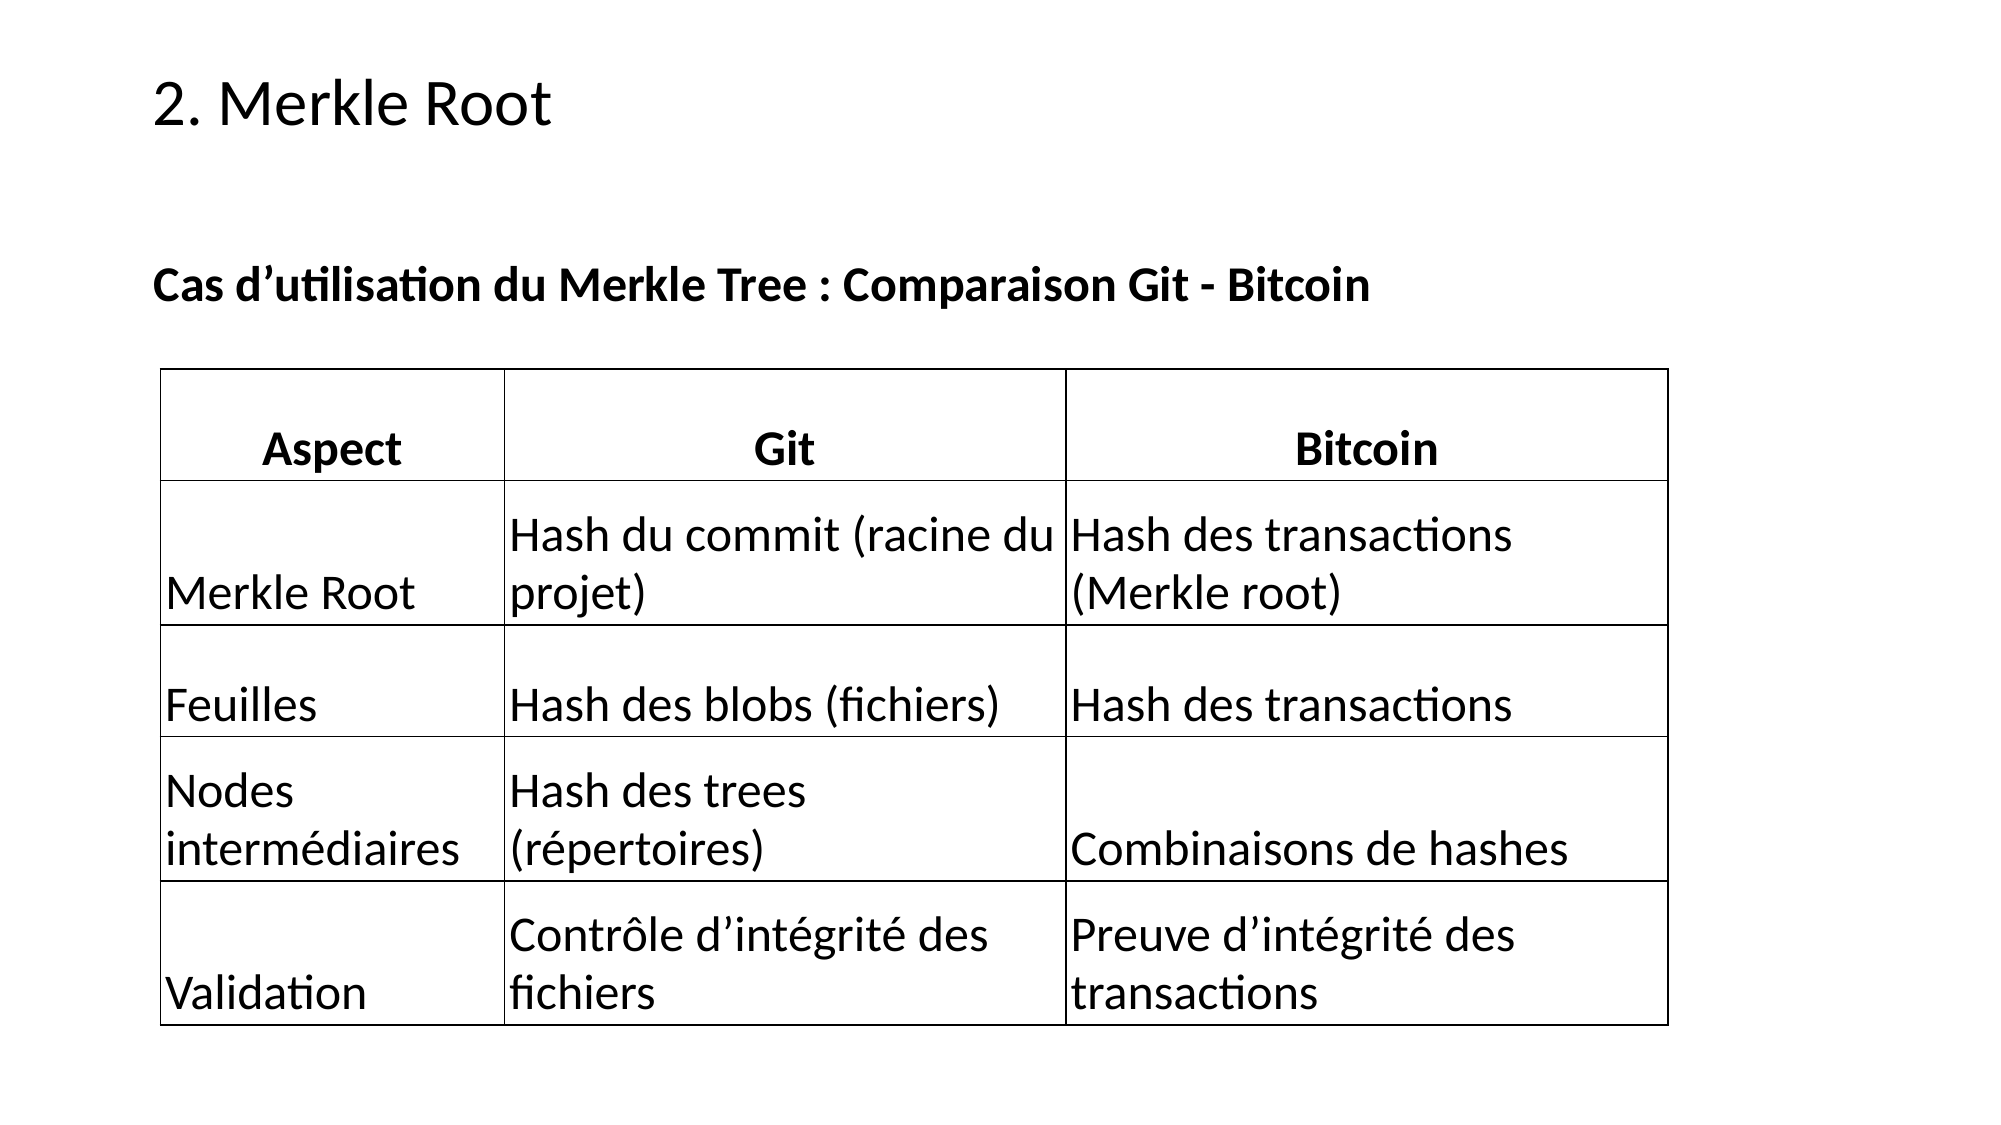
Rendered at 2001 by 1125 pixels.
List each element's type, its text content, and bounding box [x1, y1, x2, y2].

table_header Bitcoin [1067, 370, 1667, 480]
text_box 2. Merkle Root [137, 59, 1863, 155]
table_header Git [505, 370, 1065, 480]
text_box Cas d’utilisation du Merkle Tree : Comparaison Git - Bitcoin [138, 234, 1866, 319]
table_cell Hash des transactions [1067, 626, 1667, 736]
table_cell Hash des transactions (Merkle root) [1067, 481, 1667, 624]
table_header Aspect [161, 370, 504, 480]
table_cell Feuilles [161, 626, 504, 736]
table_cell Combinaisons de hashes [1067, 737, 1667, 880]
table_cell Hash des blobs (fichiers) [505, 626, 1065, 736]
table_cell Preuve d’intégrité des transactions [1067, 882, 1667, 1024]
table_cell Nodes intermédiaires [161, 737, 504, 880]
table_cell Validation [161, 882, 504, 1024]
table_cell Hash des trees (répertoires) [505, 737, 1065, 880]
table_cell Contrôle d’intégrité des fichiers [505, 882, 1065, 1024]
table_cell Hash du commit (racine du projet) [505, 481, 1065, 624]
table_cell Merkle Root [161, 481, 504, 624]
